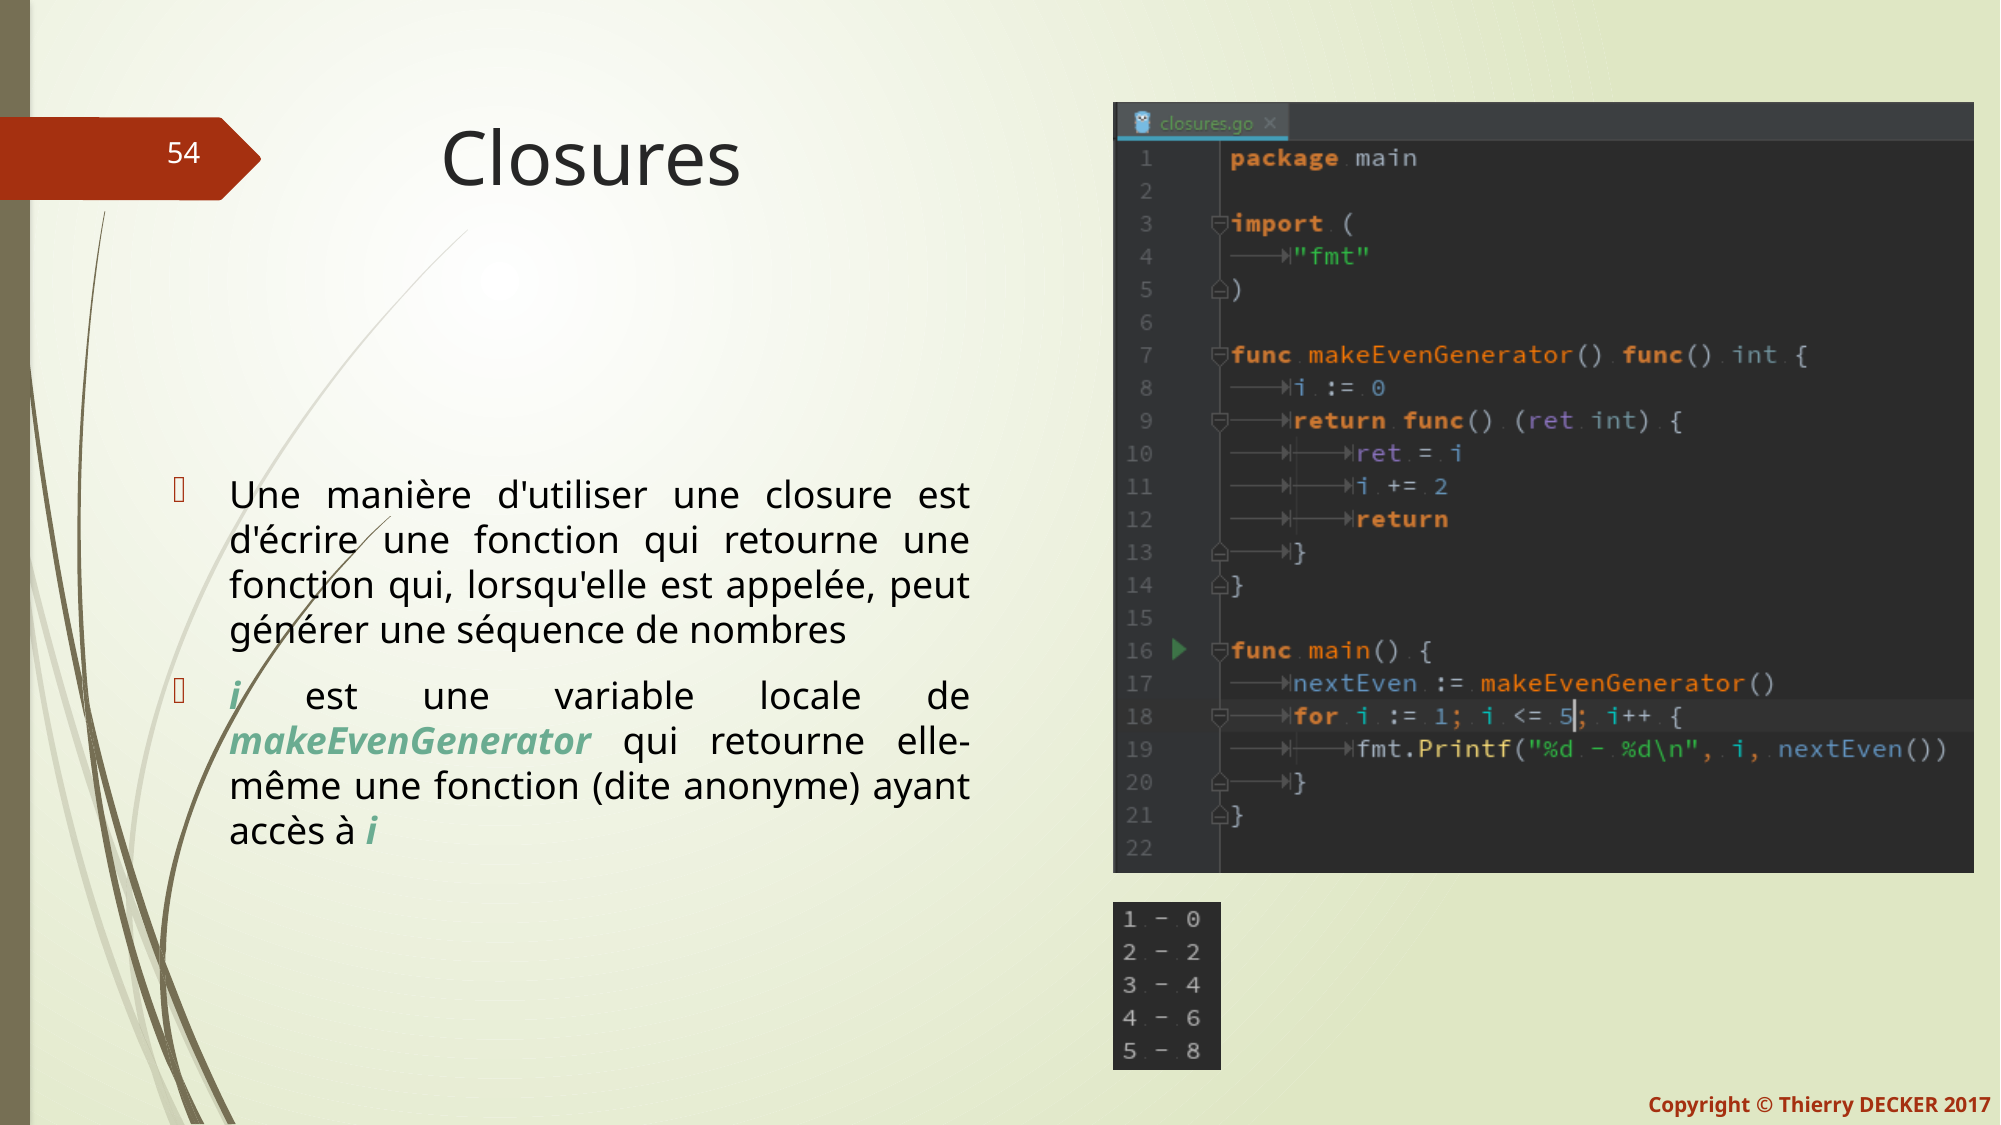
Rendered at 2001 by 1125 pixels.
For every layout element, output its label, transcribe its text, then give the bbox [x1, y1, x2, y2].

list Une manière d'utiliser une closure est d'écrire une fonction qui retourne une fonction qui, lorsqu'elle est appelée, peut générer une séquence de nombres i est une variable locale de makeEvenGenerator qui retourne elle-même une fonction (dite anonyme) ayant accès à i [157, 253, 987, 1071]
picture [1113, 902, 1221, 1071]
title Closures [425, 102, 1113, 313]
picture [1113, 102, 1974, 873]
